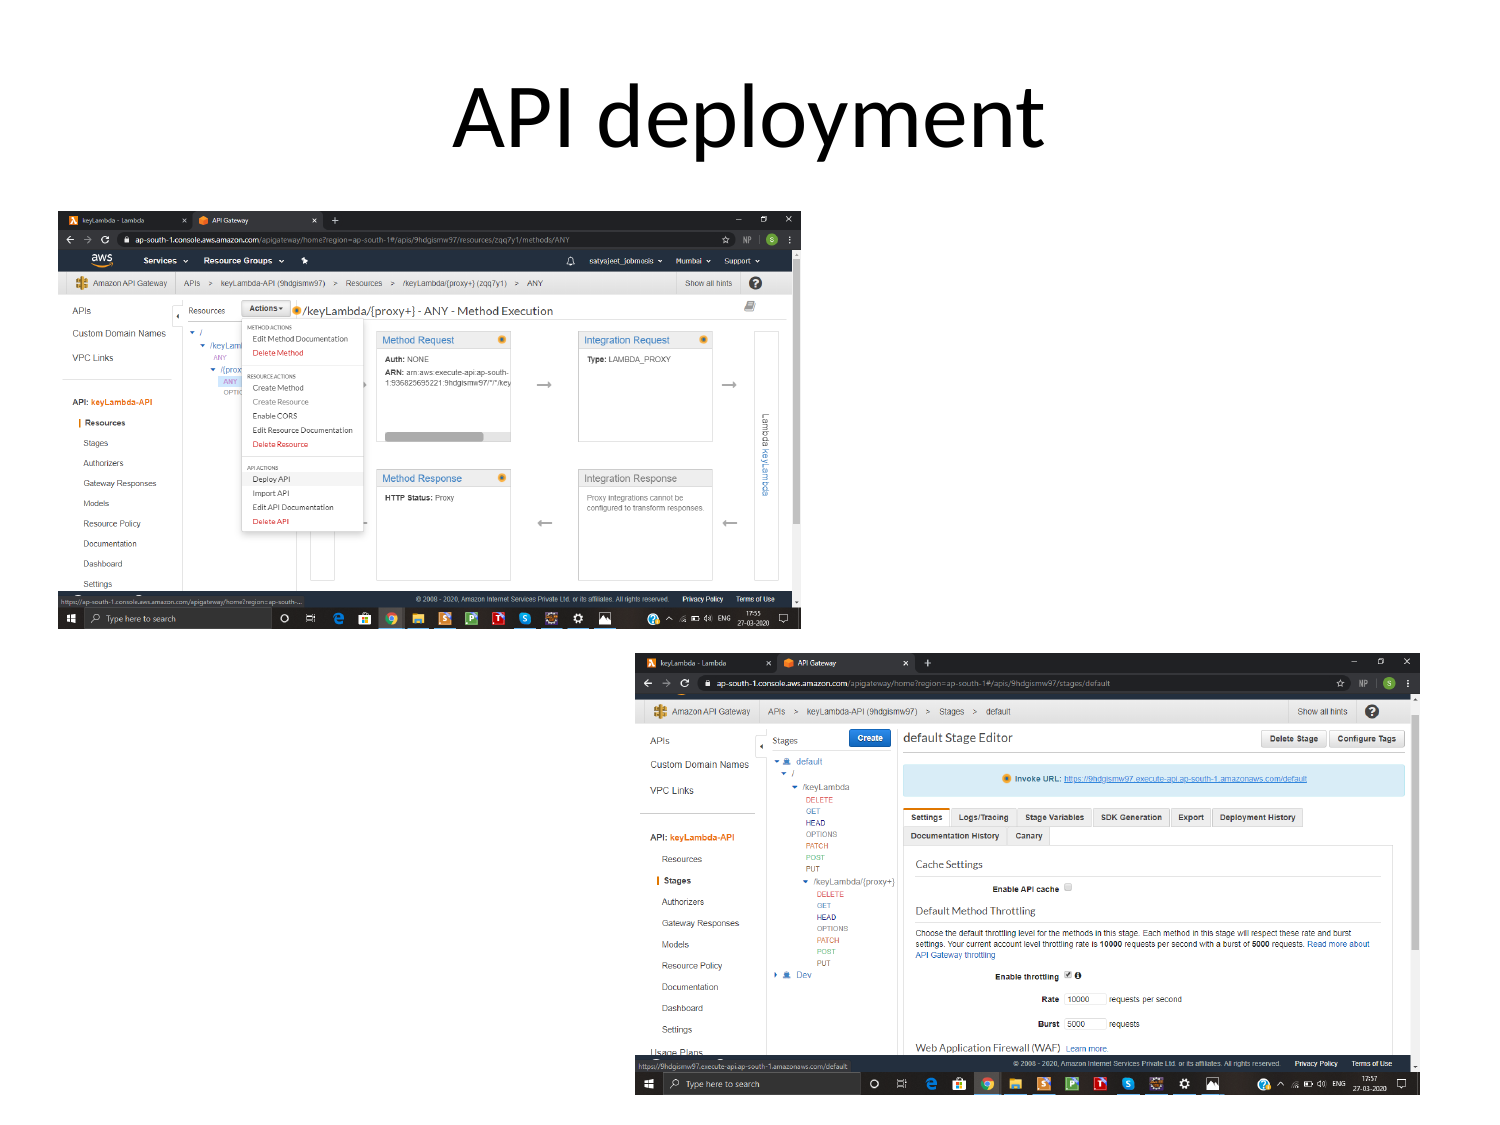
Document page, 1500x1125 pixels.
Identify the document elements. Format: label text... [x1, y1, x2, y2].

title API deployment [75, 44, 1425, 177]
picture [635, 653, 1421, 1095]
picture [58, 211, 801, 629]
